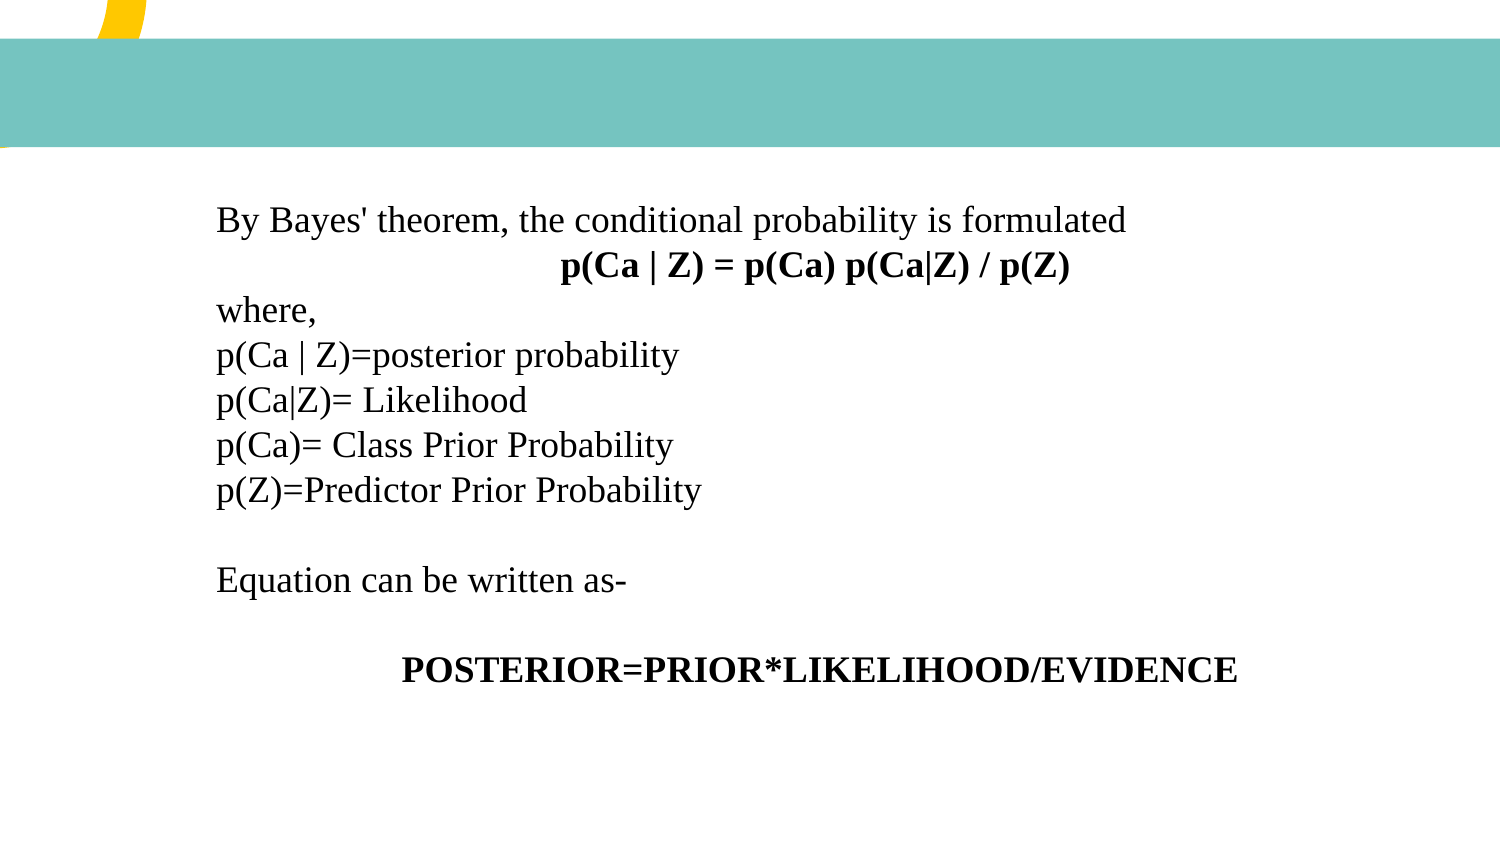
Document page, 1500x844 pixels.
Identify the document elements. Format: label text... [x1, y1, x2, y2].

subtitle By Bayes' theorem, the conditional probability is formulated p(Ca | Z) = p(Ca) p(Ca|Z) / p(Z) where, p(Ca | Z)=posterior probability p(Ca|Z)= Likelihood p(Ca)= Class Prior Probability p(Z)=Predictor Prior Probability Equation can be written as- POSTERIOR=PRIOR*LIKELIHOOD/EVIDENCE [178, 179, 1431, 795]
